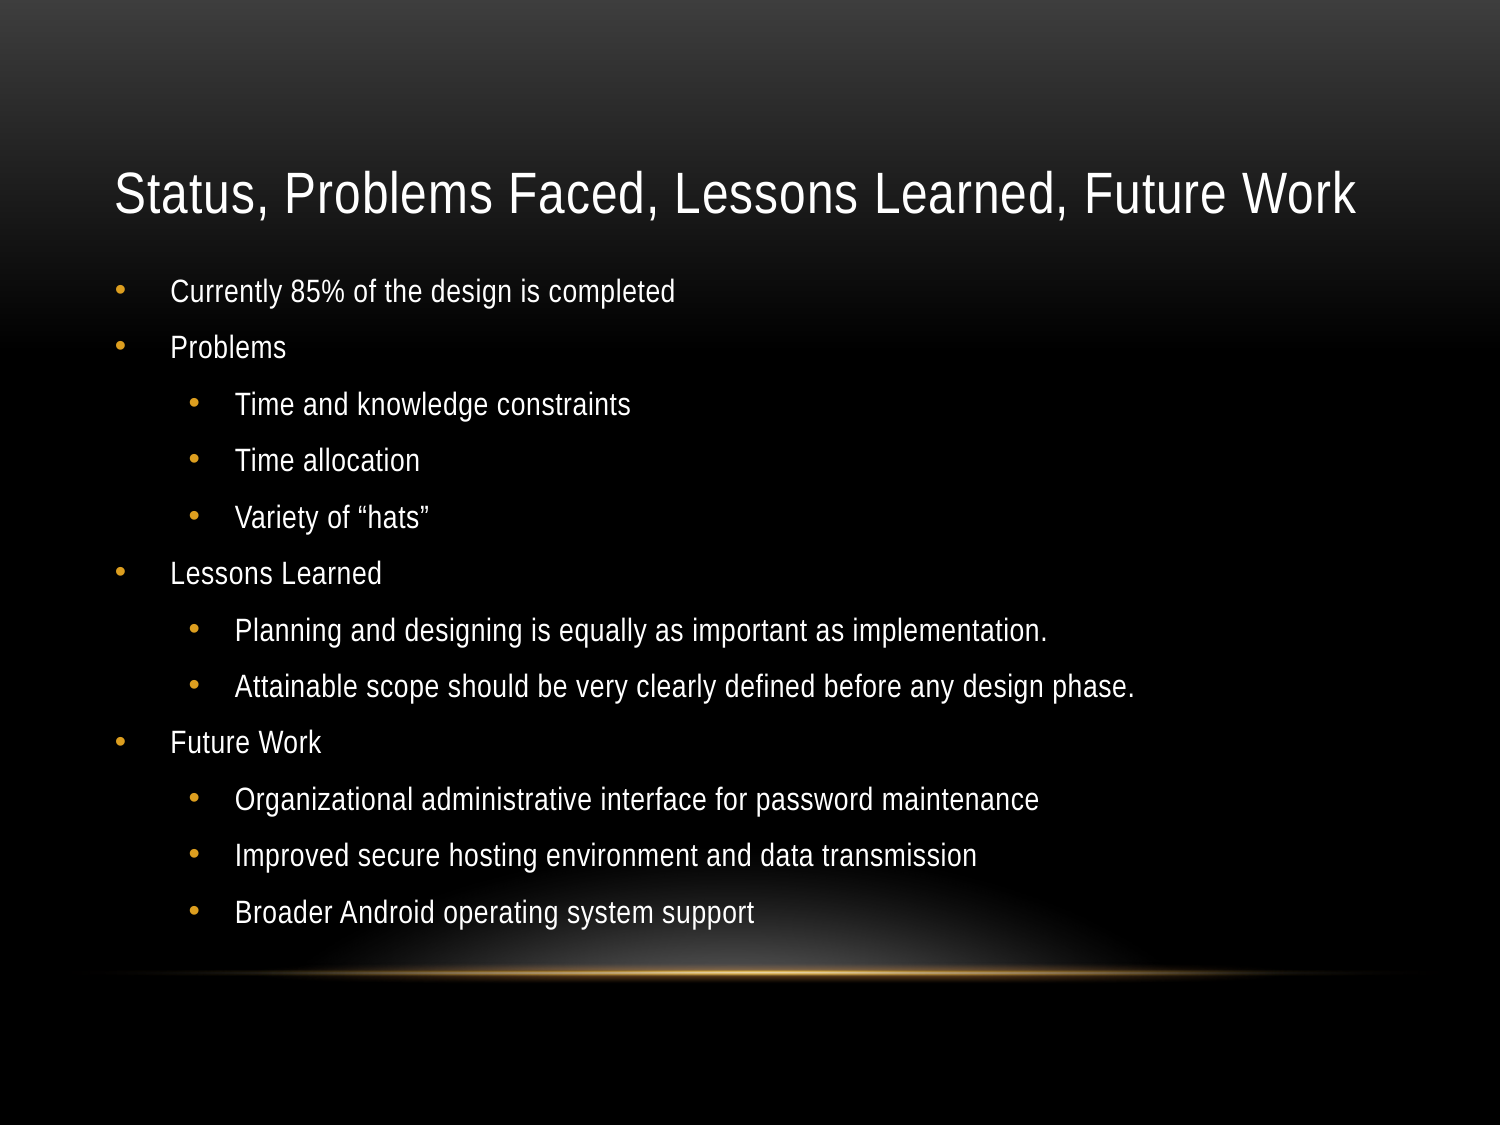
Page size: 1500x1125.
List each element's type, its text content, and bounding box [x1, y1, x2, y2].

list Currently 85% of the design is completed Problems Time and knowledge constraints Time allocation Variety of “hats” Lessons Learned Planning and designing is equally as important as implementation. Attainable scope should be very clearly defined before any design phase. Future Work Organizational administrative interface for password maintenance Improved secure hosting environment and data transmission Broader Android operating system support [99, 262, 1400, 938]
picture [0, 0, 1500, 1125]
title Status, Problems Faced, Lessons Learned, Future Work [99, 45, 1400, 233]
